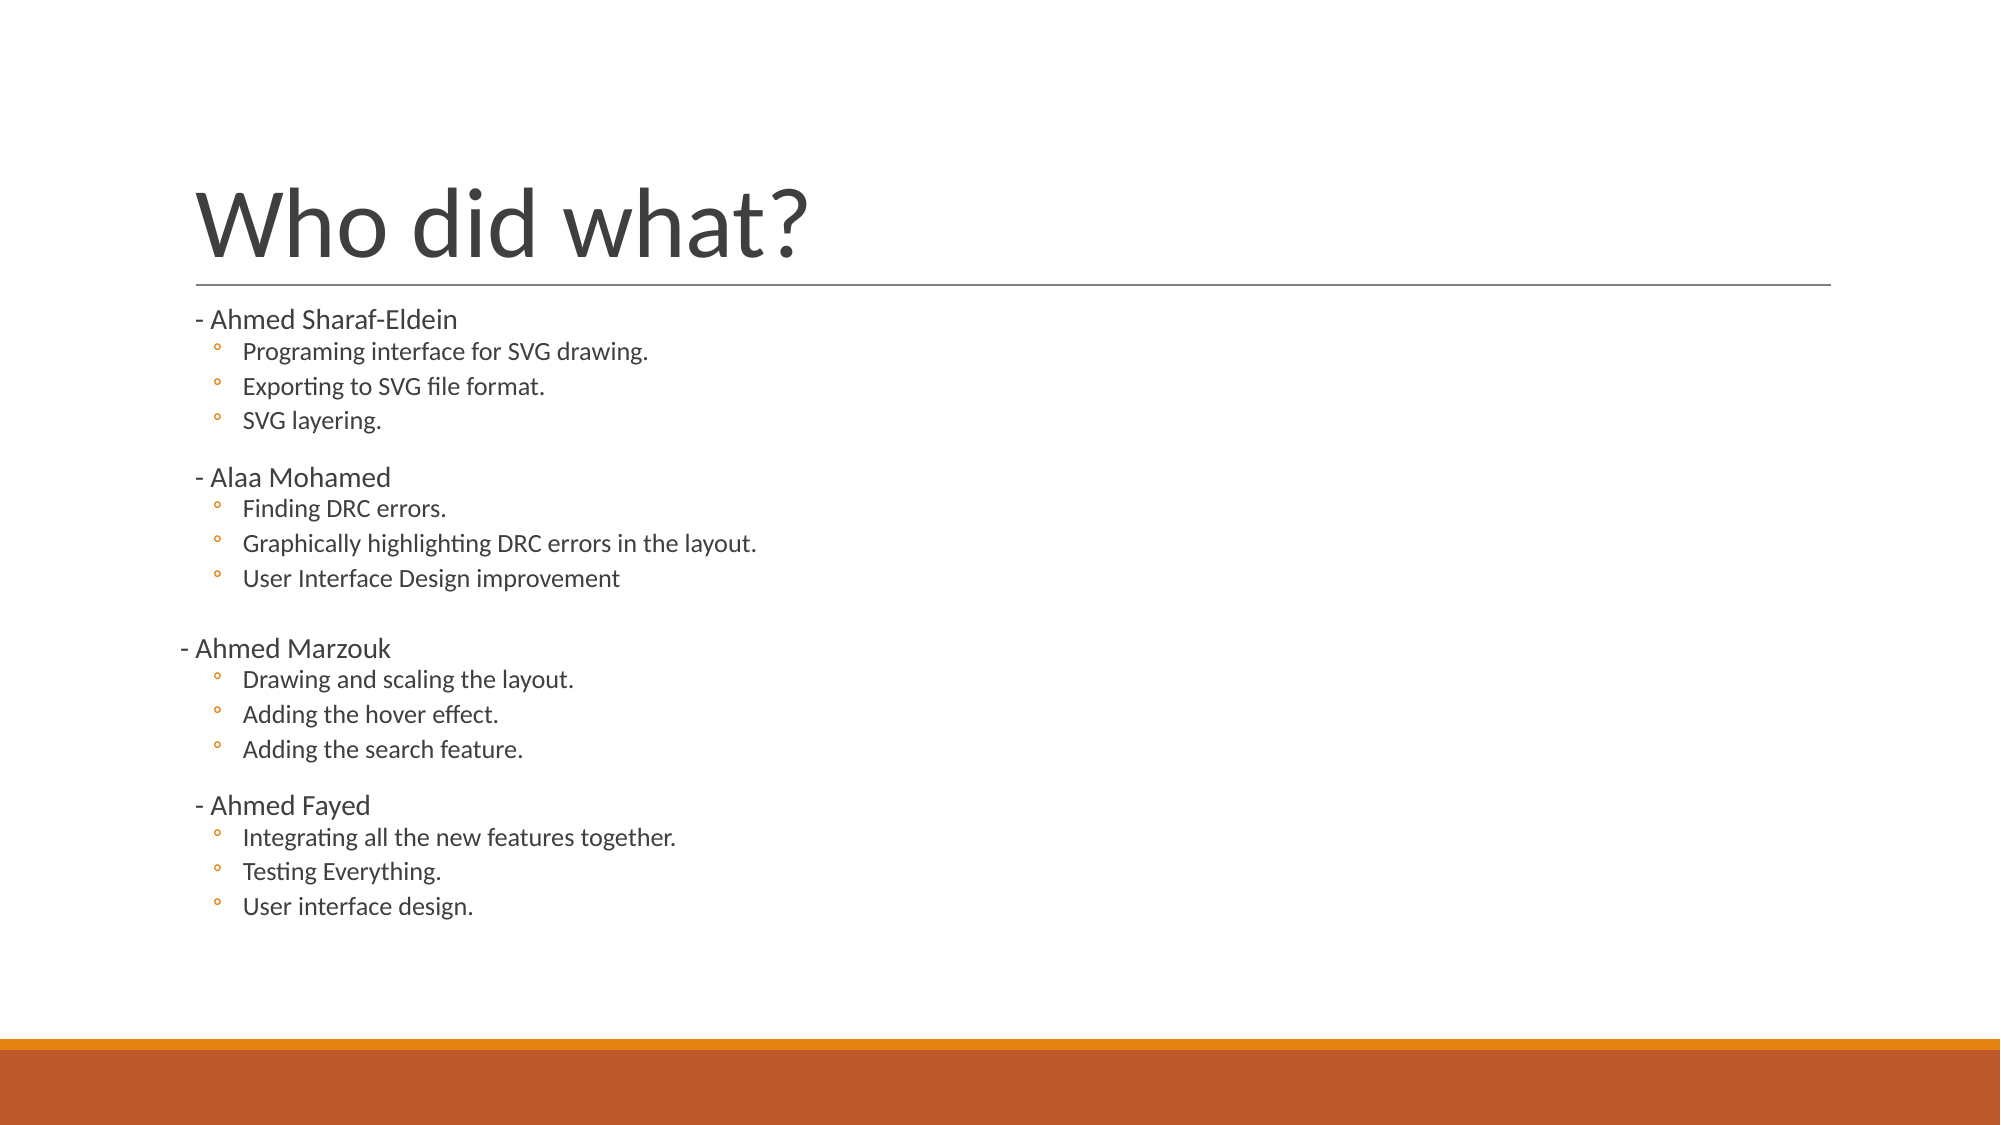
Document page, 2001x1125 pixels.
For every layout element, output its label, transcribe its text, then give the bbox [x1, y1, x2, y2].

list - Ahmed Sharaf-Eldein Programing interface for SVG drawing. Exporting to SVG file format. SVG layering. - Alaa Mohamed Finding DRC errors. Graphically highlighting DRC errors in the layout. User Interface Design improvement - Ahmed Marzouk Drawing and scaling the layout. Adding the hover effect. Adding the search feature. - Ahmed Fayed Integrating all the new features together. Testing Everything. User interface design. [180, 302, 1830, 963]
title Who did what? [180, 47, 1830, 285]
